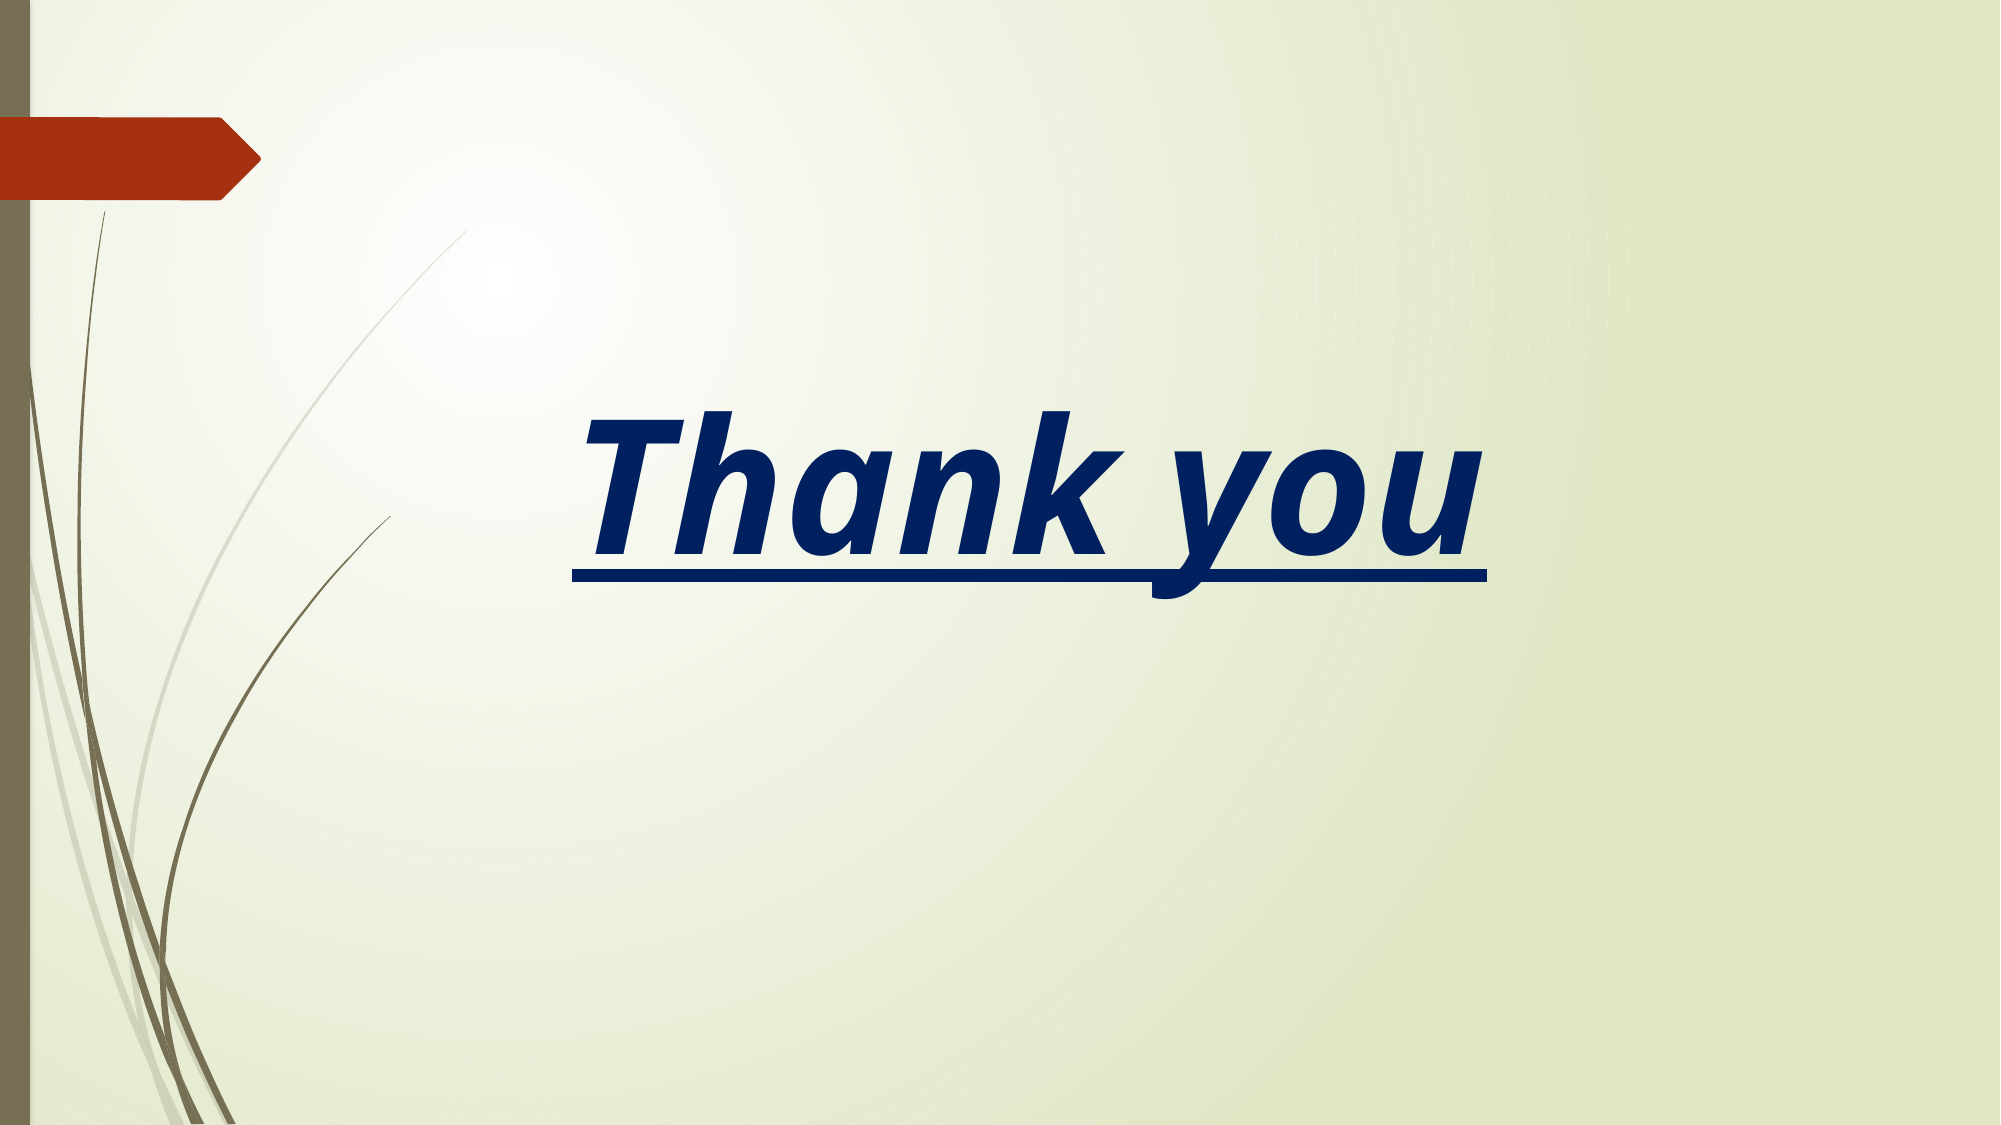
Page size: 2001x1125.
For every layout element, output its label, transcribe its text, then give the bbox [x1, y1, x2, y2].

title Thank you [556, 359, 1699, 602]
